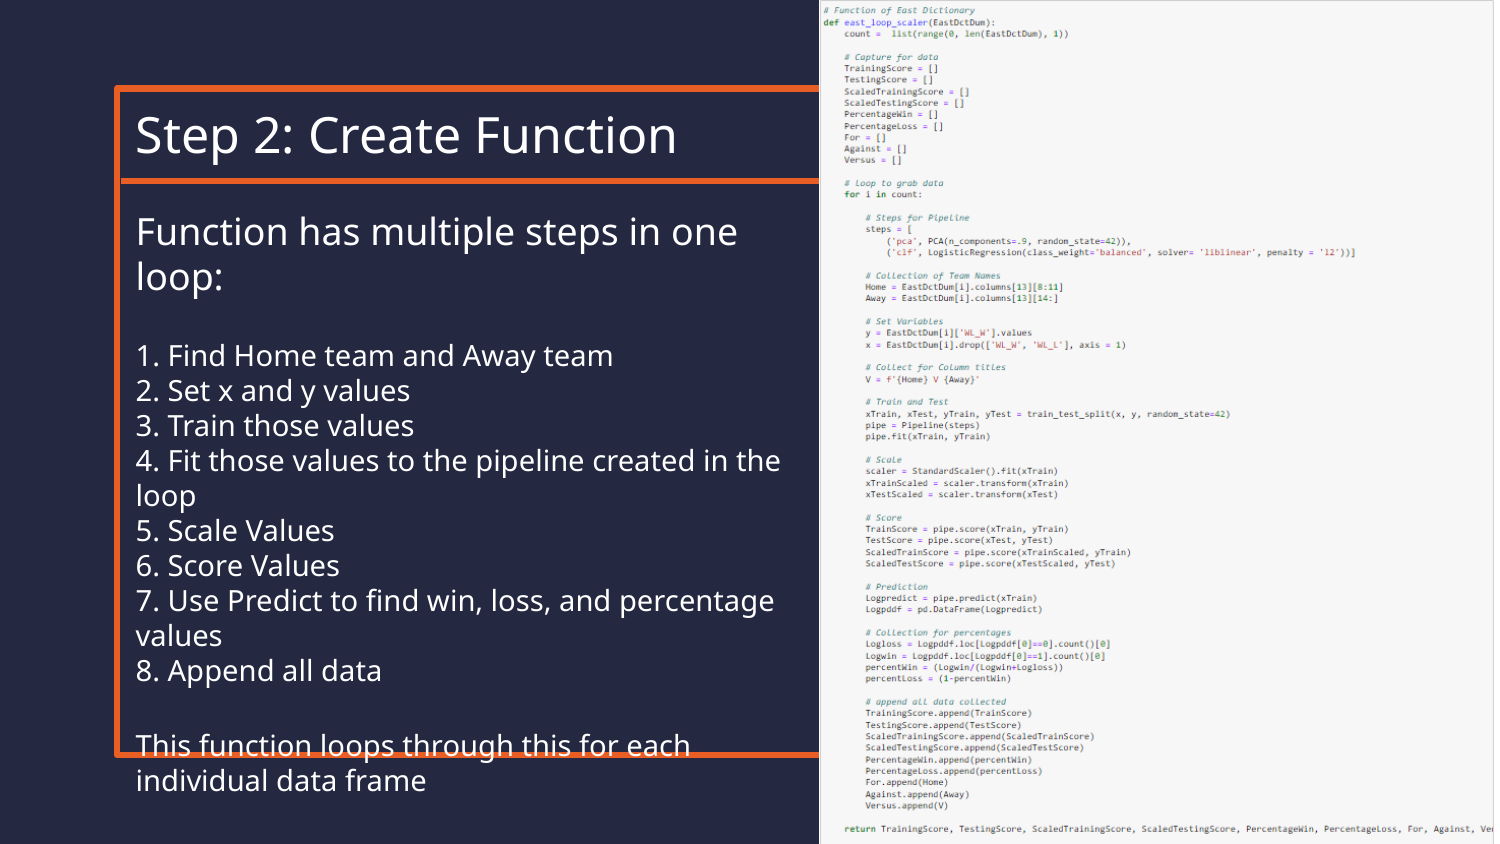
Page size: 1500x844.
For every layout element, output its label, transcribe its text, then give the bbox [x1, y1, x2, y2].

picture [819, 0, 1500, 844]
title Step 2: Create Function [120, 86, 814, 181]
subtitle Function has multiple steps in one loop: 1. Find Home team and Away team 2. Set x and y values 3. Train those values 4. Fit those values to the pipeline created in the loop 5. Scale Values 6. Score Values 7. Use Predict to find win, loss, and percentage values 8. Append all data This function loops through this for each individual data frame [120, 192, 812, 749]
